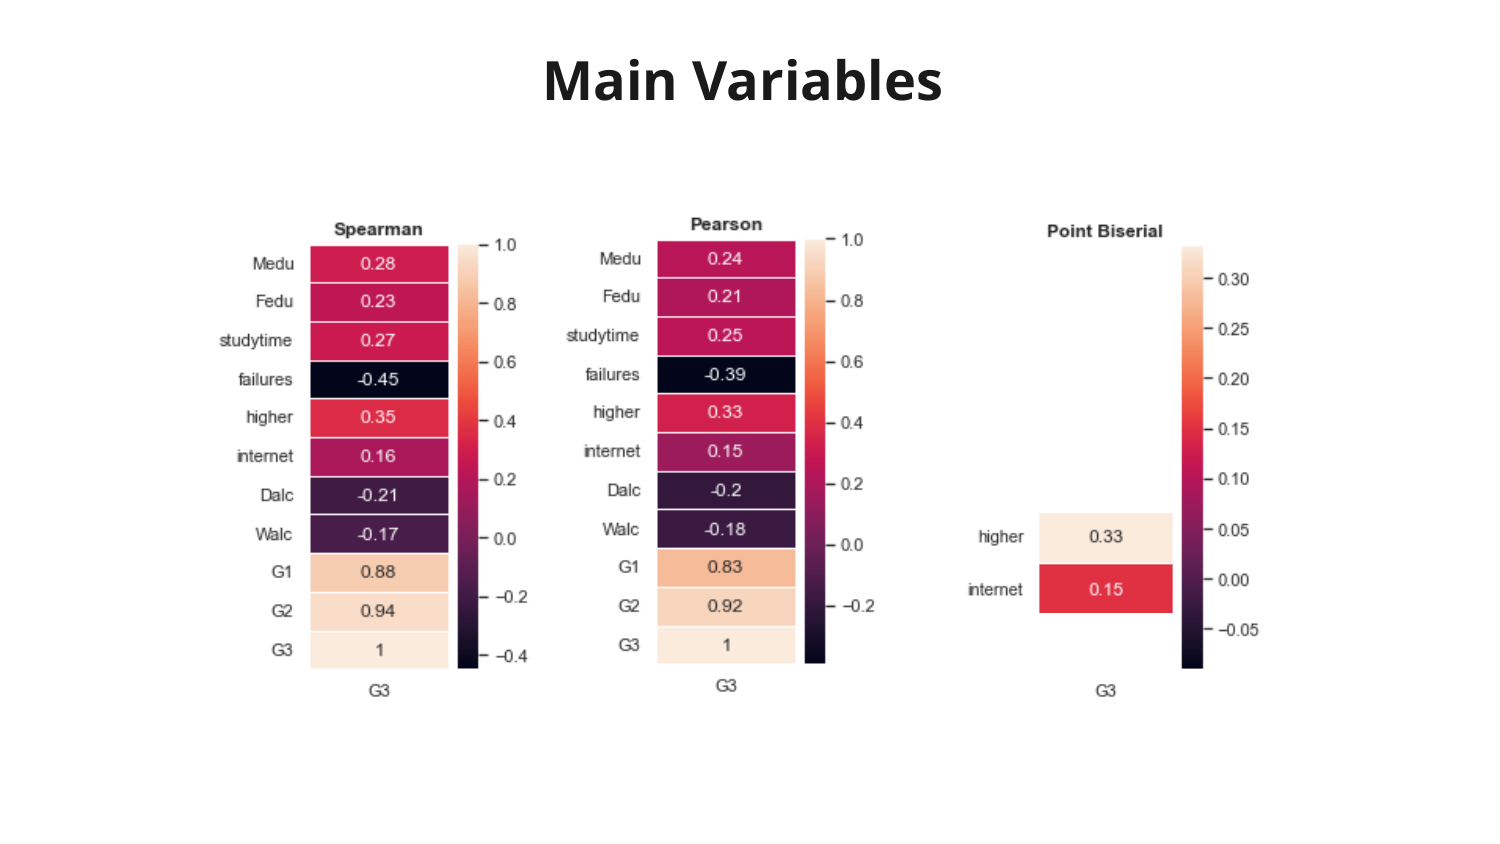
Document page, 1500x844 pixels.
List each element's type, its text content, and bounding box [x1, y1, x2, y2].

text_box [929, 214, 1270, 711]
picture [547, 206, 885, 711]
text_box Main Variables [56, 31, 1444, 127]
picture [209, 211, 538, 711]
